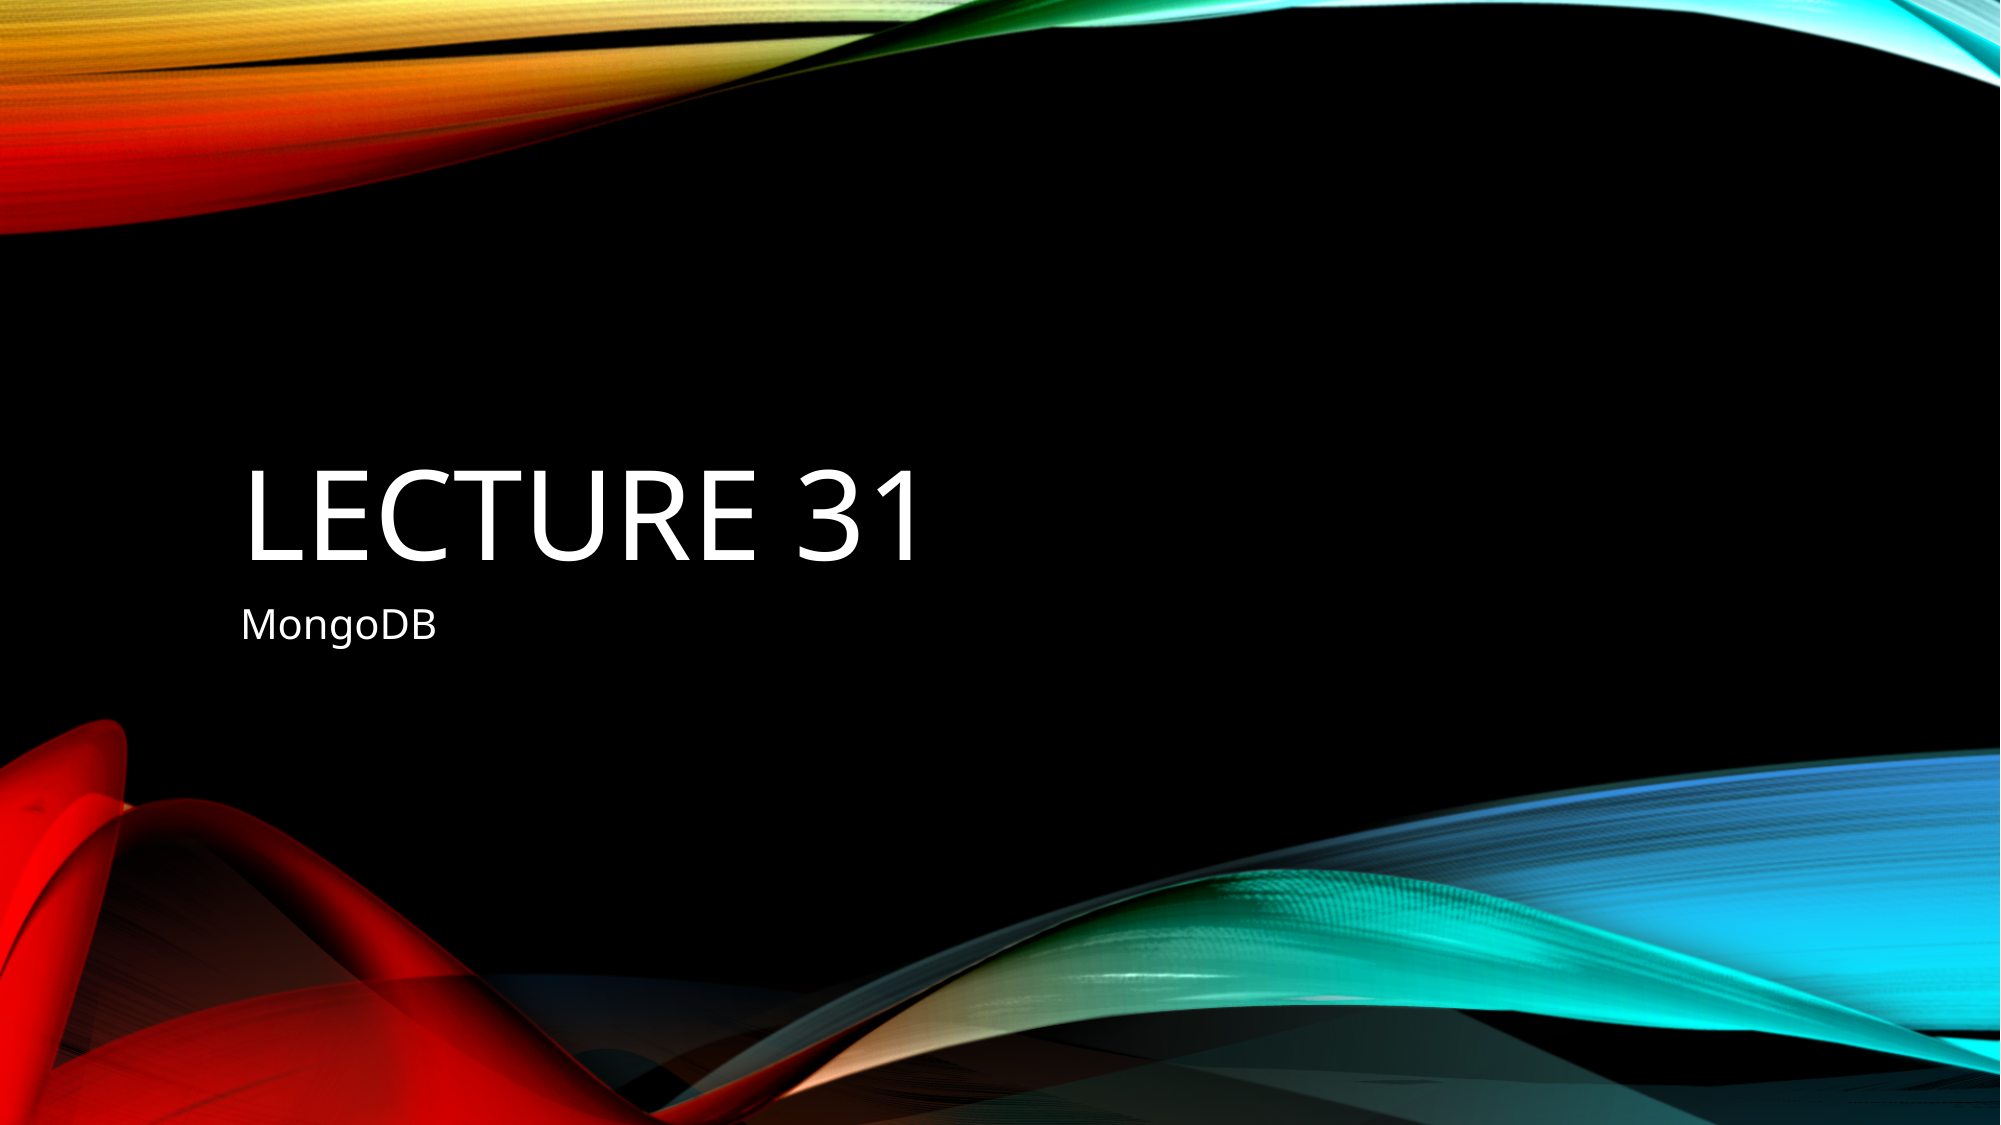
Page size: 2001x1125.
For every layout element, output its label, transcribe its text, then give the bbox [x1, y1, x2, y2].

title Lecture 31 [225, 295, 1775, 595]
subtitle MongoDB [225, 595, 1775, 709]
picture [0, 0, 2000, 237]
picture [0, 717, 2000, 1125]
